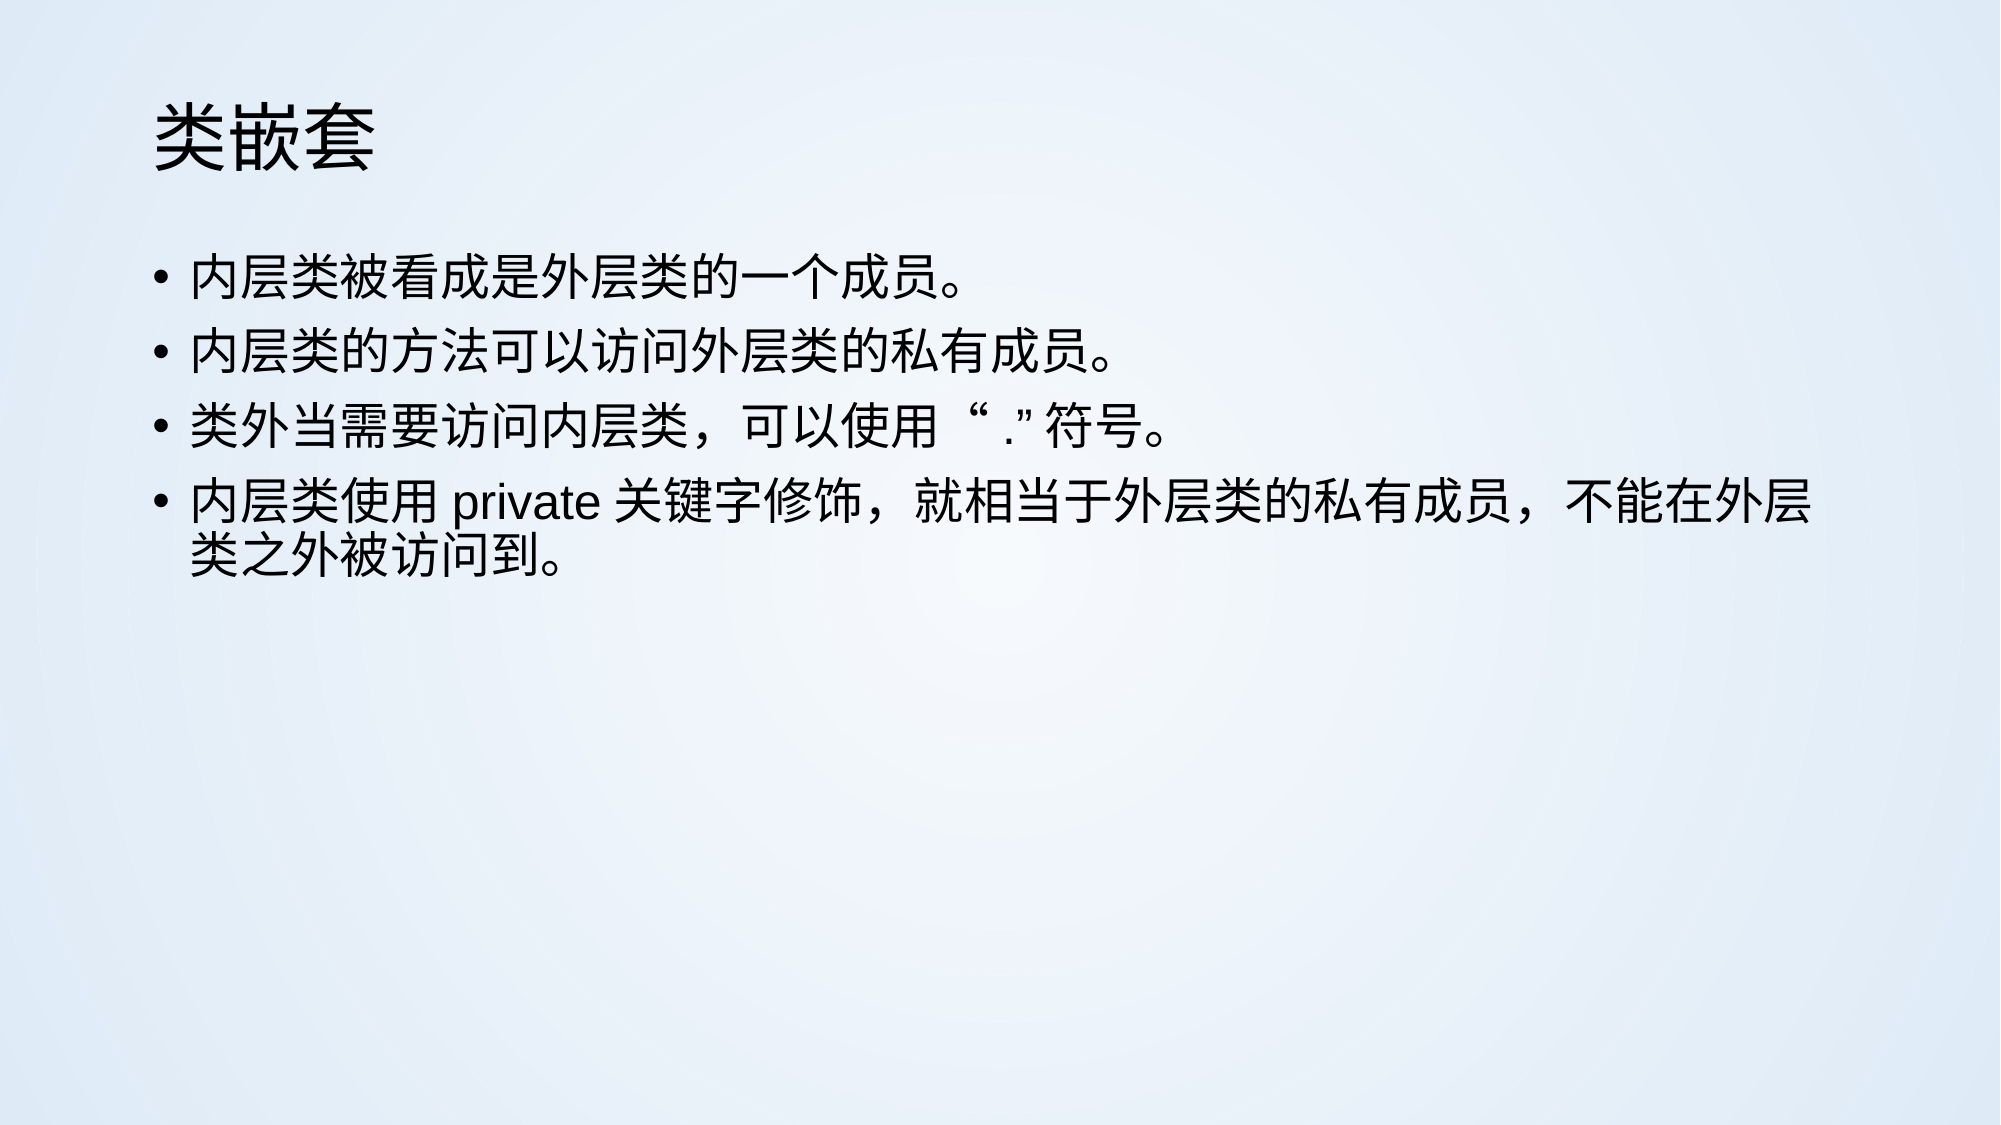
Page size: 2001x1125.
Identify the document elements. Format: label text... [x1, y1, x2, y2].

list 内层类被看成是外层类的一个成员。 内层类的方法可以访问外层类的私有成员。 类外当需要访问内层类，可以使用“.”符号。 内层类使用private关键字修饰，就相当于外层类的私有成员，不能在外层类之外被访问到。 [137, 244, 1863, 647]
title 类嵌套 [137, 59, 1863, 223]
